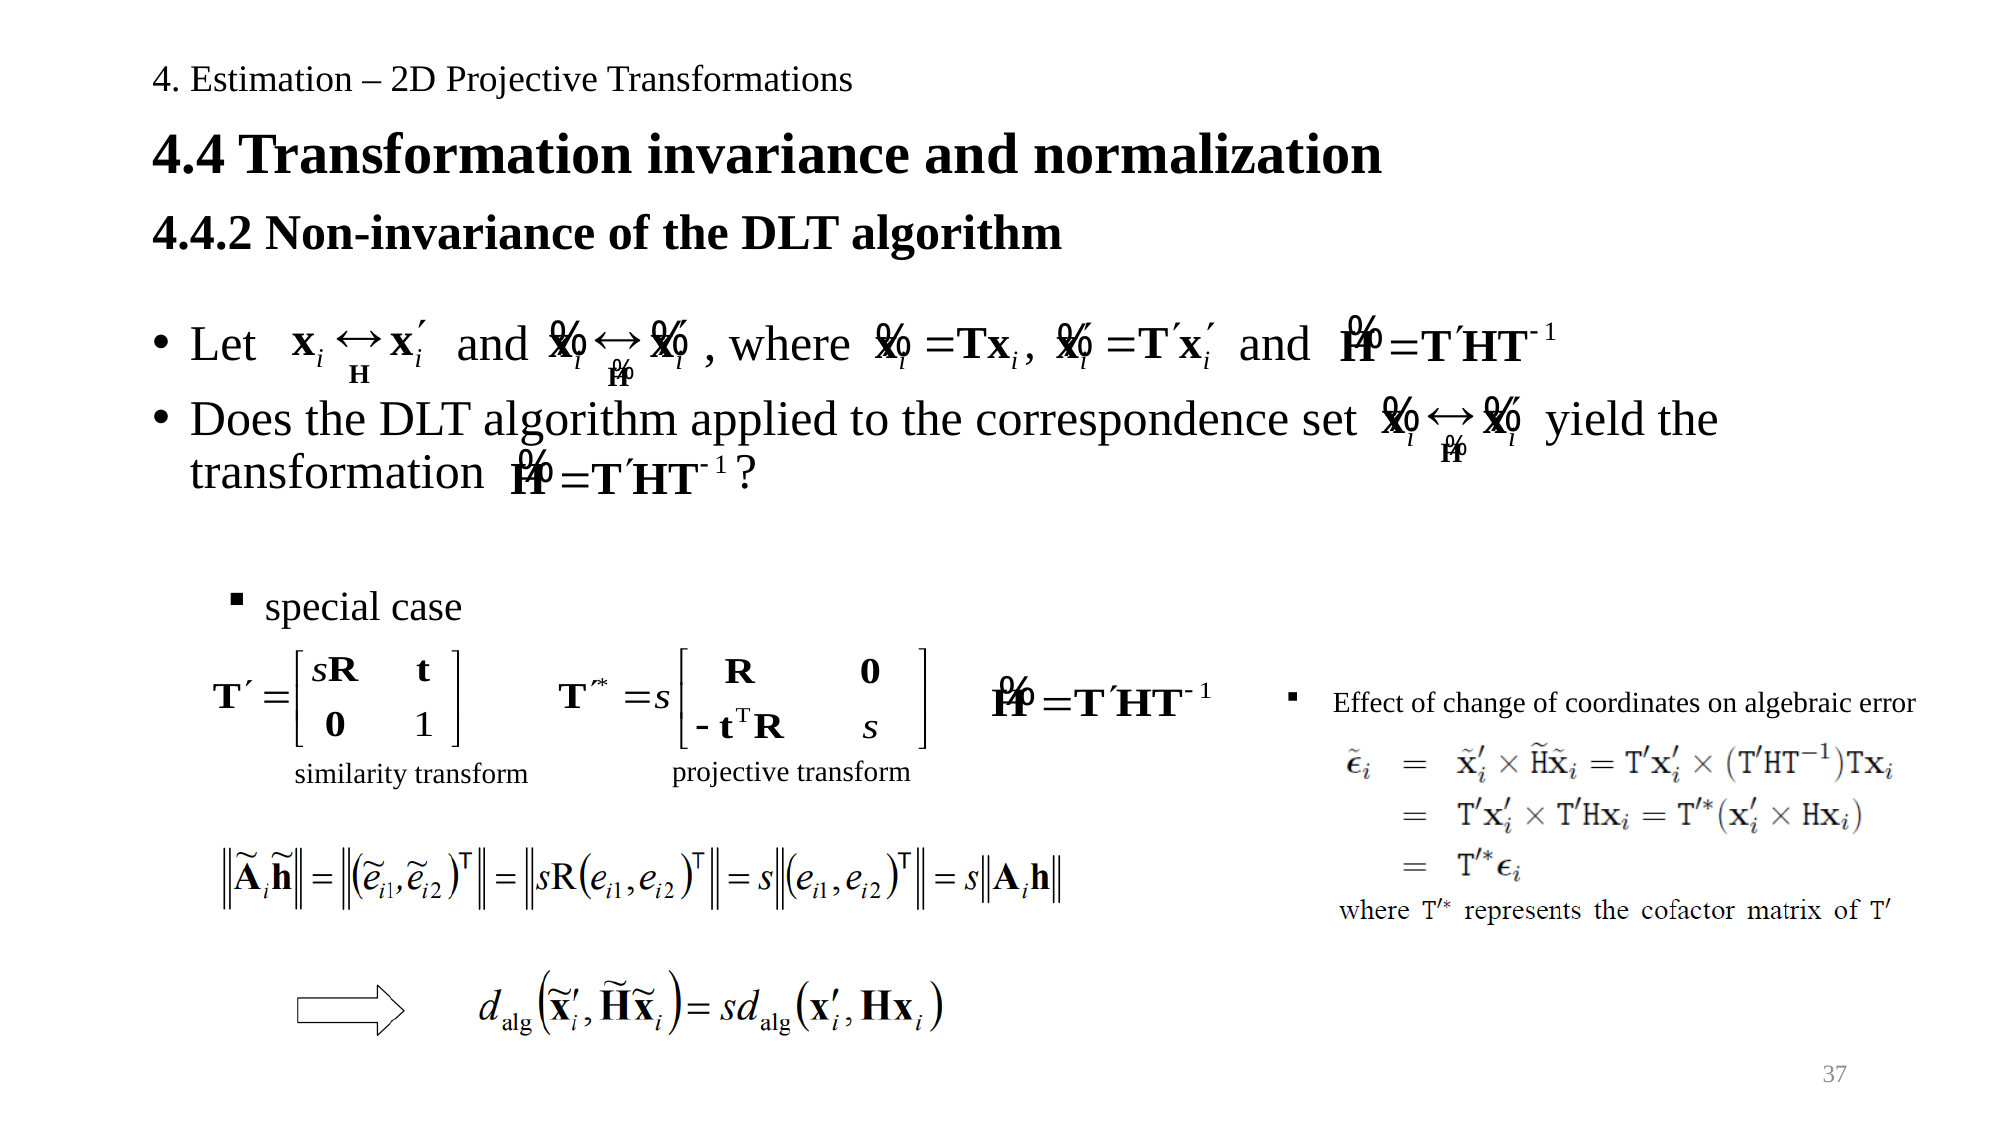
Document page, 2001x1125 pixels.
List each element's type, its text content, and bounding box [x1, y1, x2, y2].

picture [206, 831, 1096, 1057]
list Let and , where and Does the DLT algorithm applied to the correspondence set yield the transformation ? special case [137, 309, 1863, 1043]
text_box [206, 638, 1220, 788]
title 4. Estimation – 2D Projective Transformations [137, 59, 1863, 99]
slide_number 37 [1412, 1042, 1863, 1103]
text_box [283, 309, 433, 395]
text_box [867, 312, 1220, 379]
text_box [540, 309, 694, 398]
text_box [502, 385, 1527, 503]
list 4.4 Transformation invariance and normalization [137, 116, 1863, 195]
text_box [1332, 311, 1565, 370]
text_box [1271, 676, 2000, 926]
list 4.4.2 Non-invariance of the DLT algorithm [137, 198, 1863, 269]
